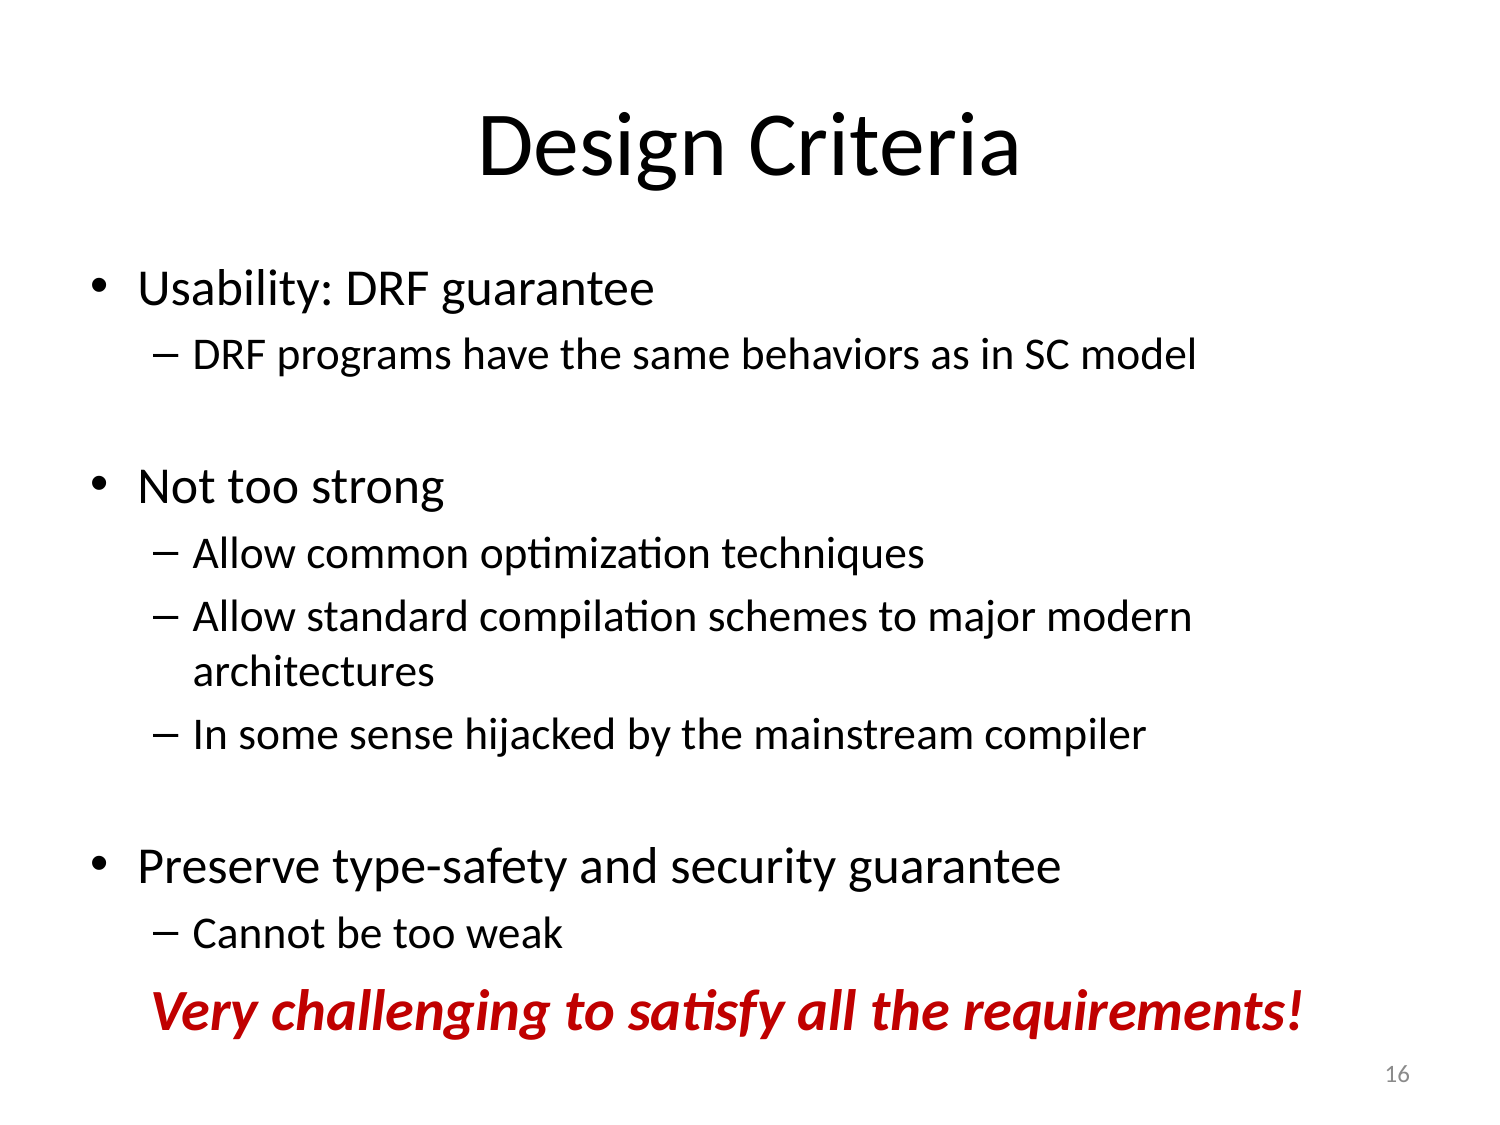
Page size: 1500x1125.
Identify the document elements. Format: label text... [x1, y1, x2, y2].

list Usability: DRF guarantee DRF programs have the same behaviors as in SC model Not too strong Allow common optimization techniques Allow standard compilation schemes to major modern architectures In some sense hijacked by the mainstream compiler Preserve type-safety and security guarantee Cannot be too weak [75, 245, 1425, 966]
text_box Very challenging to satisfy all the requirements! [135, 965, 1365, 1050]
slide_number 16 [1074, 1042, 1425, 1103]
title Design Criteria [75, 45, 1425, 233]
